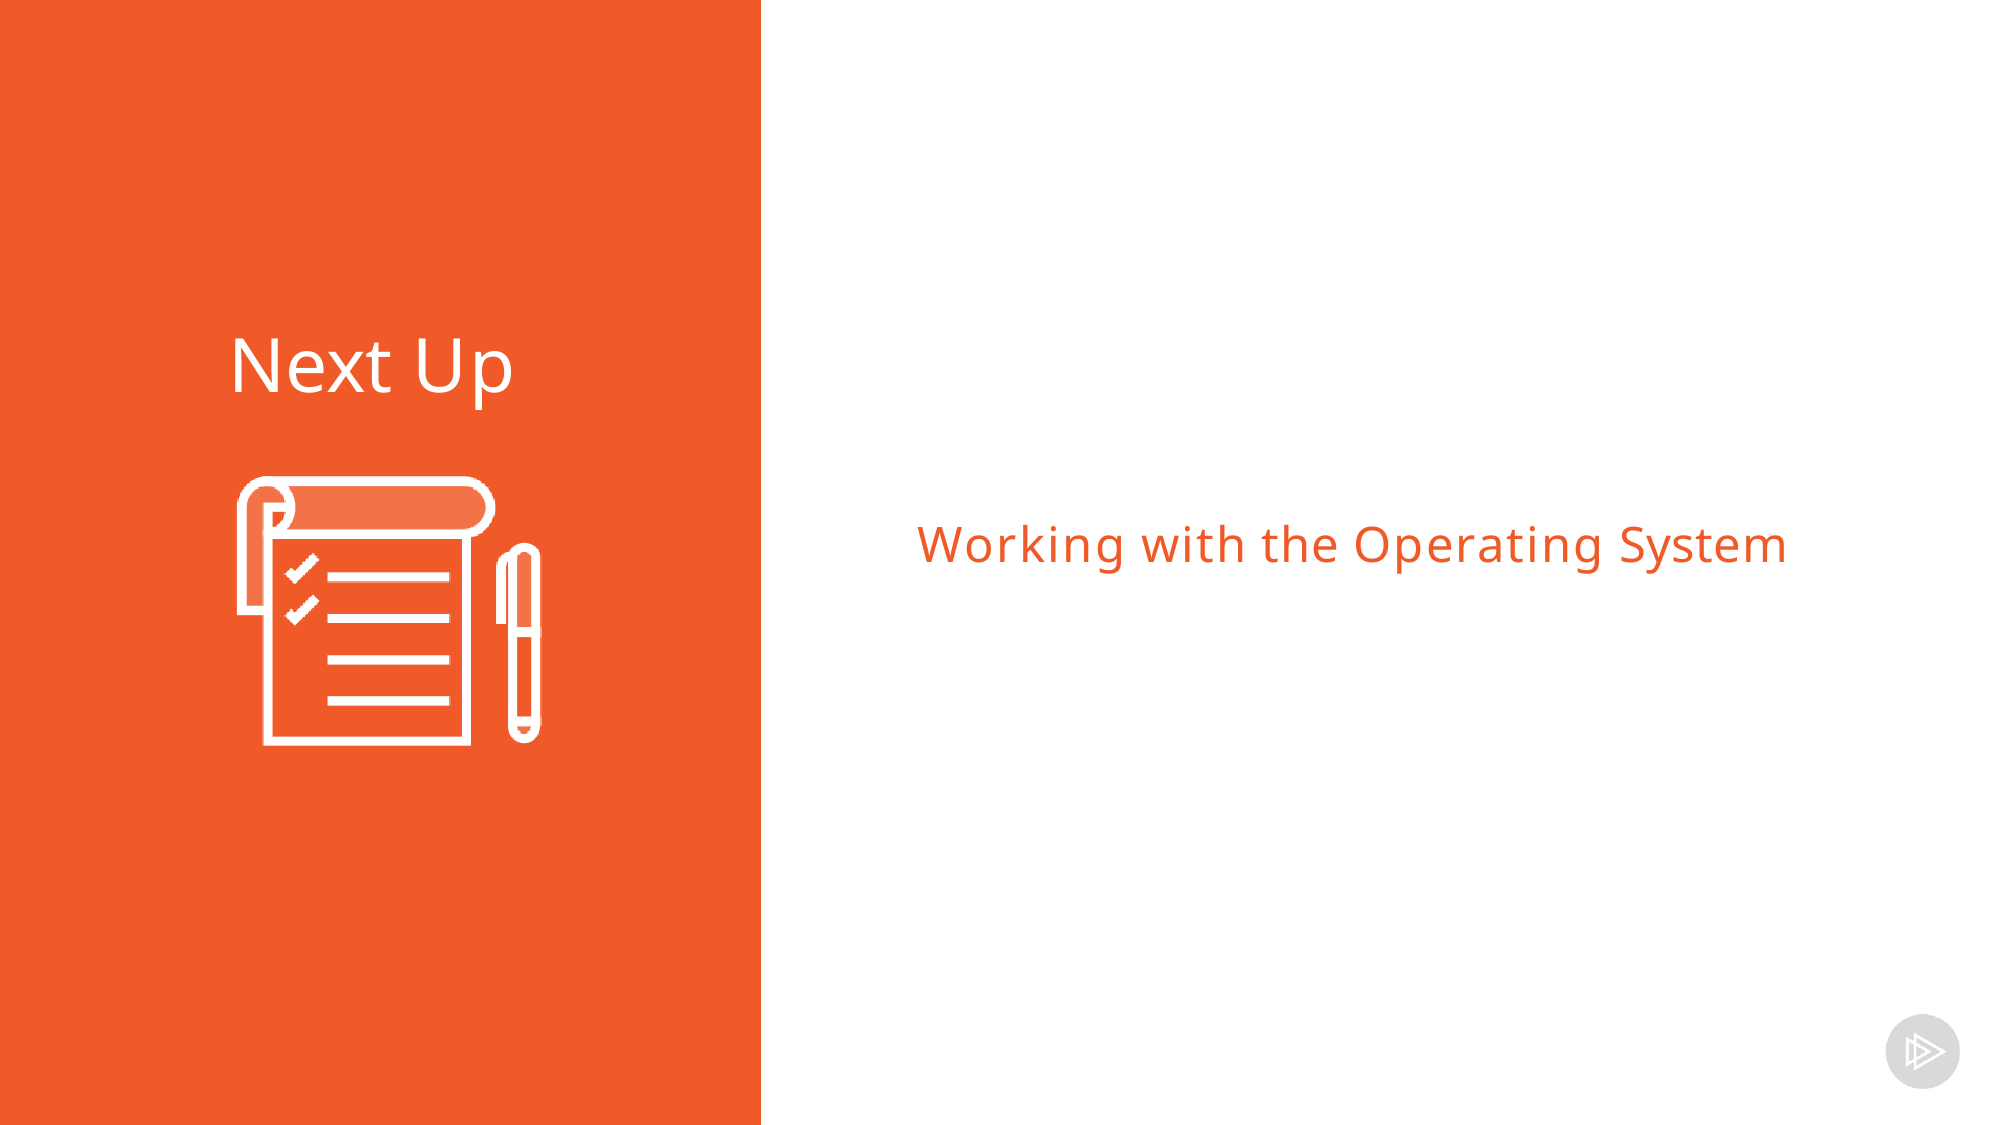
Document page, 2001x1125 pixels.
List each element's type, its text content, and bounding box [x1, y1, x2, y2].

picture [0, 0, 761, 1125]
text_box Next Up [226, 315, 534, 408]
text_box Working with the Operating System [915, 511, 1853, 573]
picture [1885, 1014, 1960, 1089]
